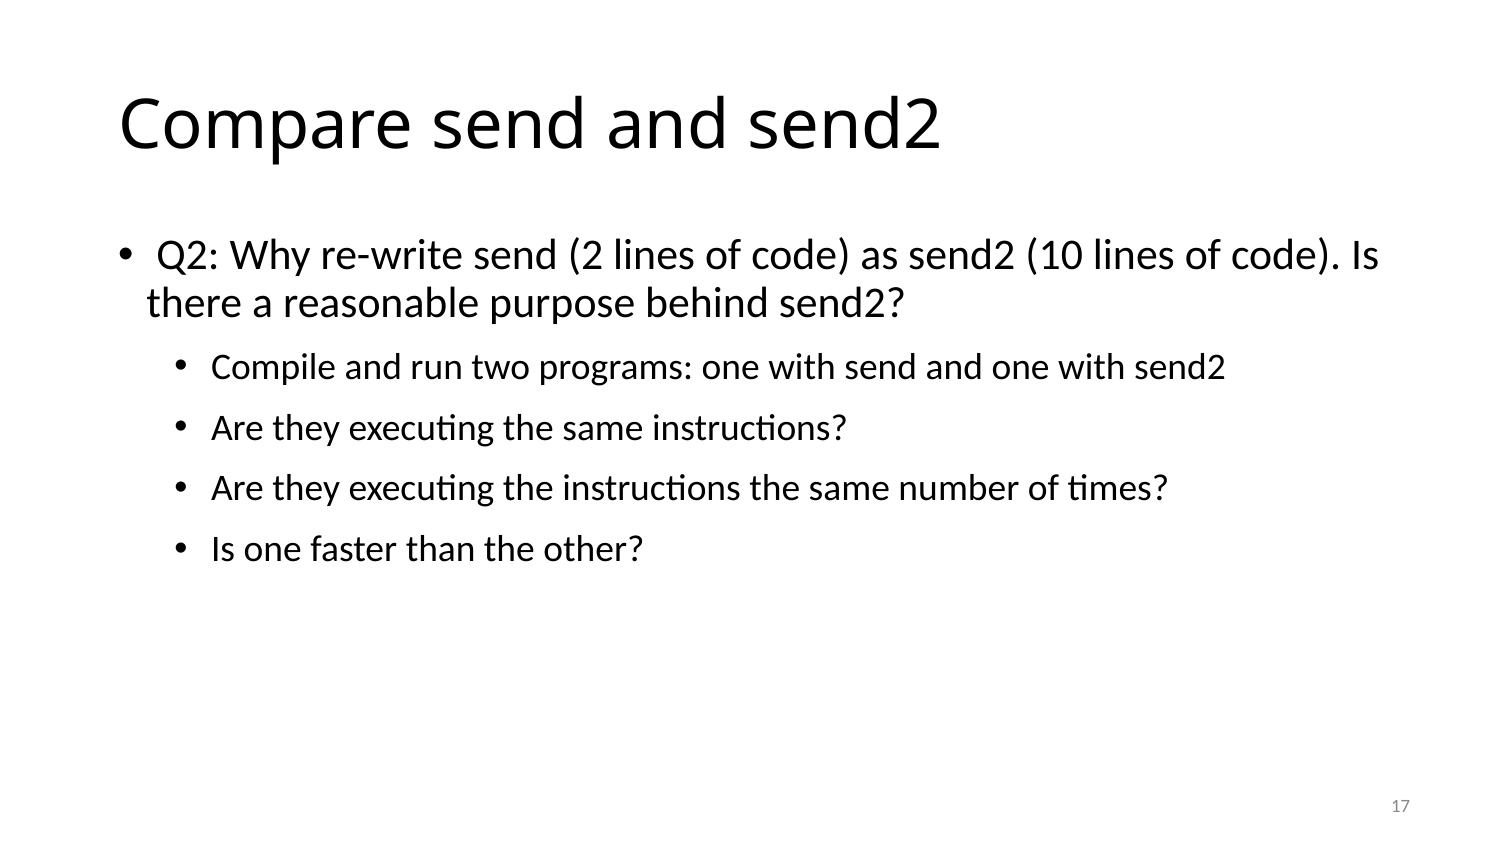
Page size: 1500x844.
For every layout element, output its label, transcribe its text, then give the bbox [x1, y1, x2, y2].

title Compare send and send2 [103, 44, 1397, 208]
slide_number 17 [1074, 782, 1425, 827]
list Q2: Why re-write send (2 lines of code) as send2 (10 lines of code). Is there a reasonable purpose behind send2? Compile and run two programs: one with send and one with send2 Are they executing the same instructions? Are they executing the instructions the same number of times? Is one faster than the other? [103, 224, 1397, 760]
